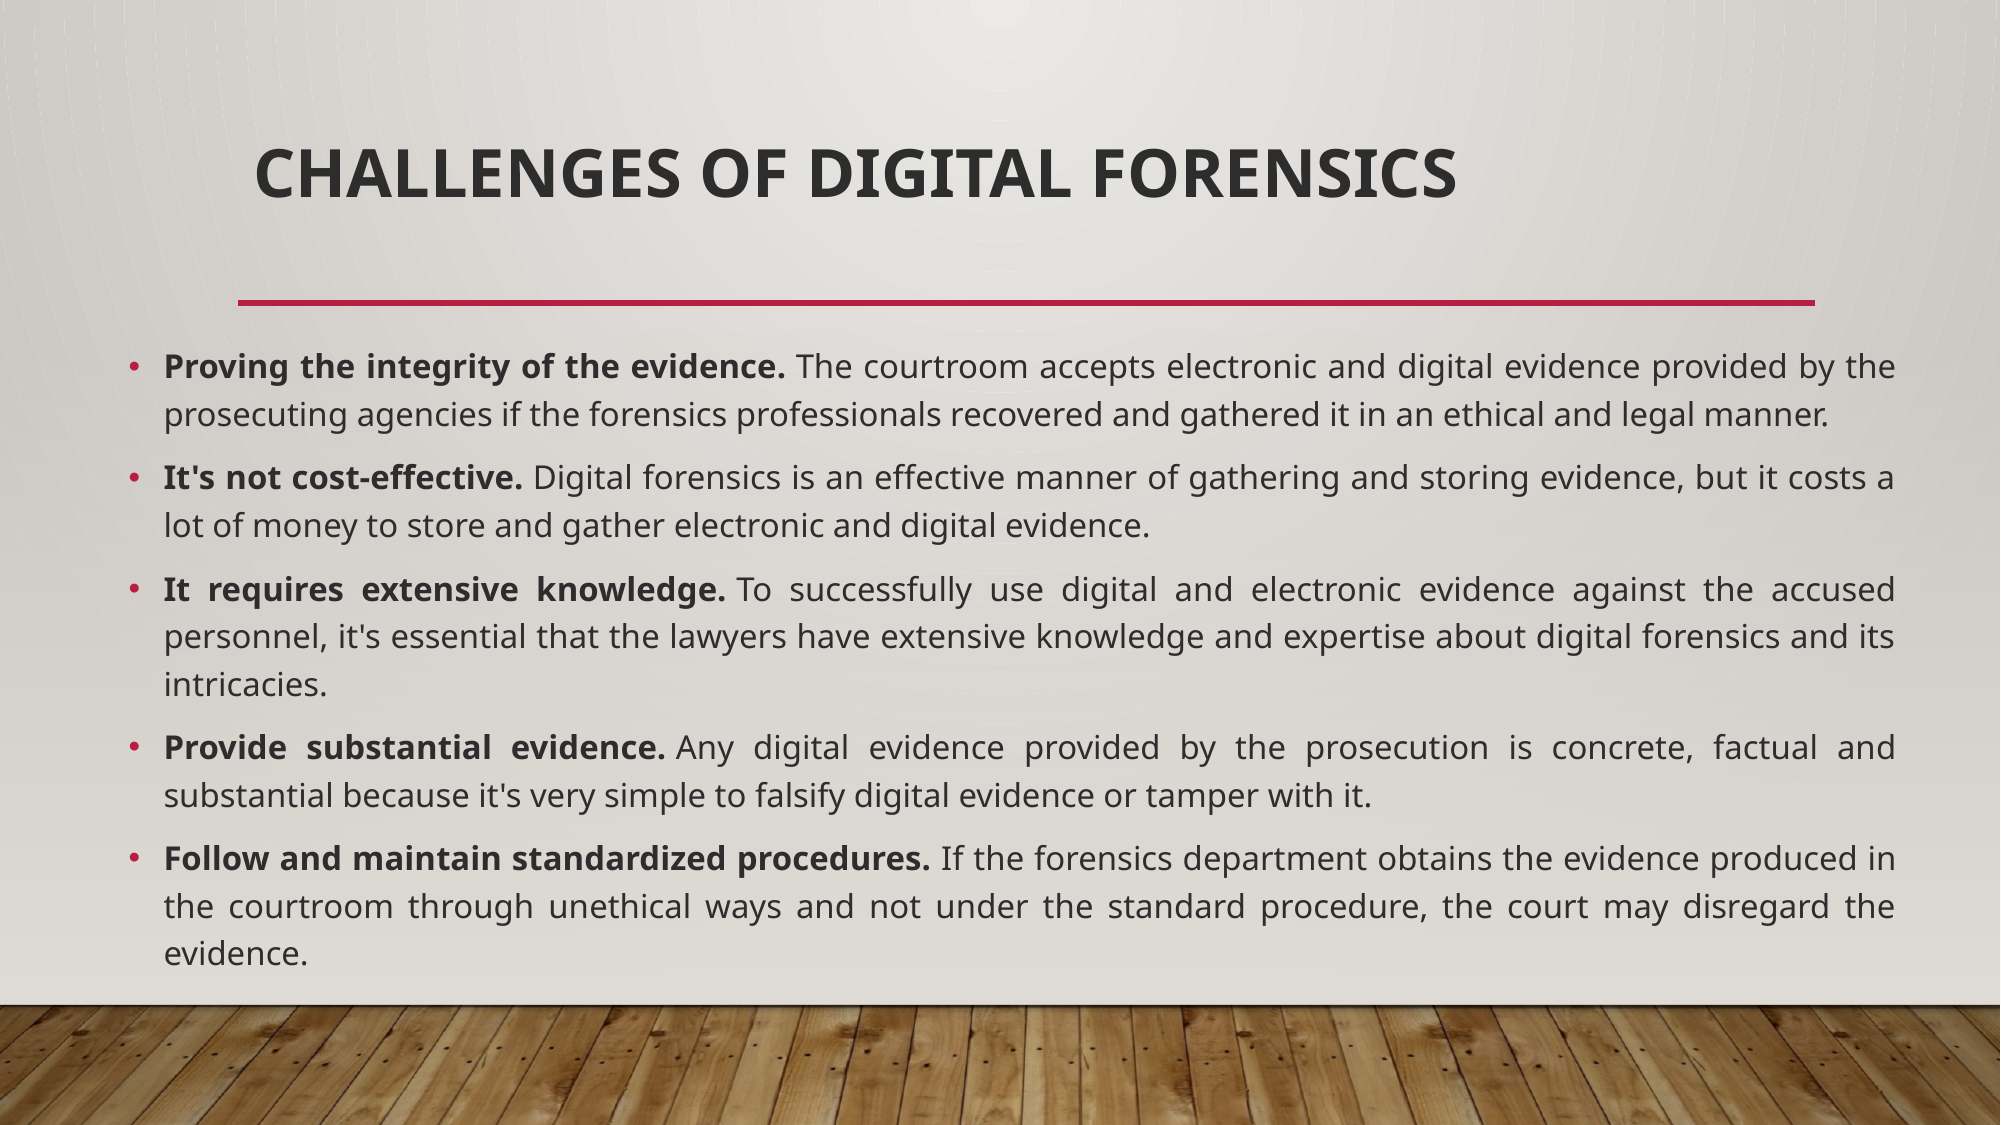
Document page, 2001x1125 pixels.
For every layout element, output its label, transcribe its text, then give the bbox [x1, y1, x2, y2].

list Proving the integrity of the evidence. The courtroom accepts electronic and digital evidence provided by the prosecuting agencies if the forensics professionals recovered and gathered it in an ethical and legal manner. It's not cost-effective. Digital forensics is an effective manner of gathering and storing evidence, but it costs a lot of money to store and gather electronic and digital evidence. It requires extensive knowledge. To successfully use digital and electronic evidence against the accused personnel, it's essential that the lawyers have extensive knowledge and expertise about digital forensics and its intricacies. Provide substantial evidence. Any digital evidence provided by the prosecution is concrete, factual and substantial because it's very simple to falsify digital evidence or tamper with it. Follow and maintain standardized procedures. If the forensics department obtains the evidence produced in the courtroom through unethical ways and not under the standard procedure, the court may disregard the evidence. [113, 330, 1914, 1021]
title Challenges of digital forensics [238, 131, 1814, 305]
picture [0, 1005, 2000, 1125]
